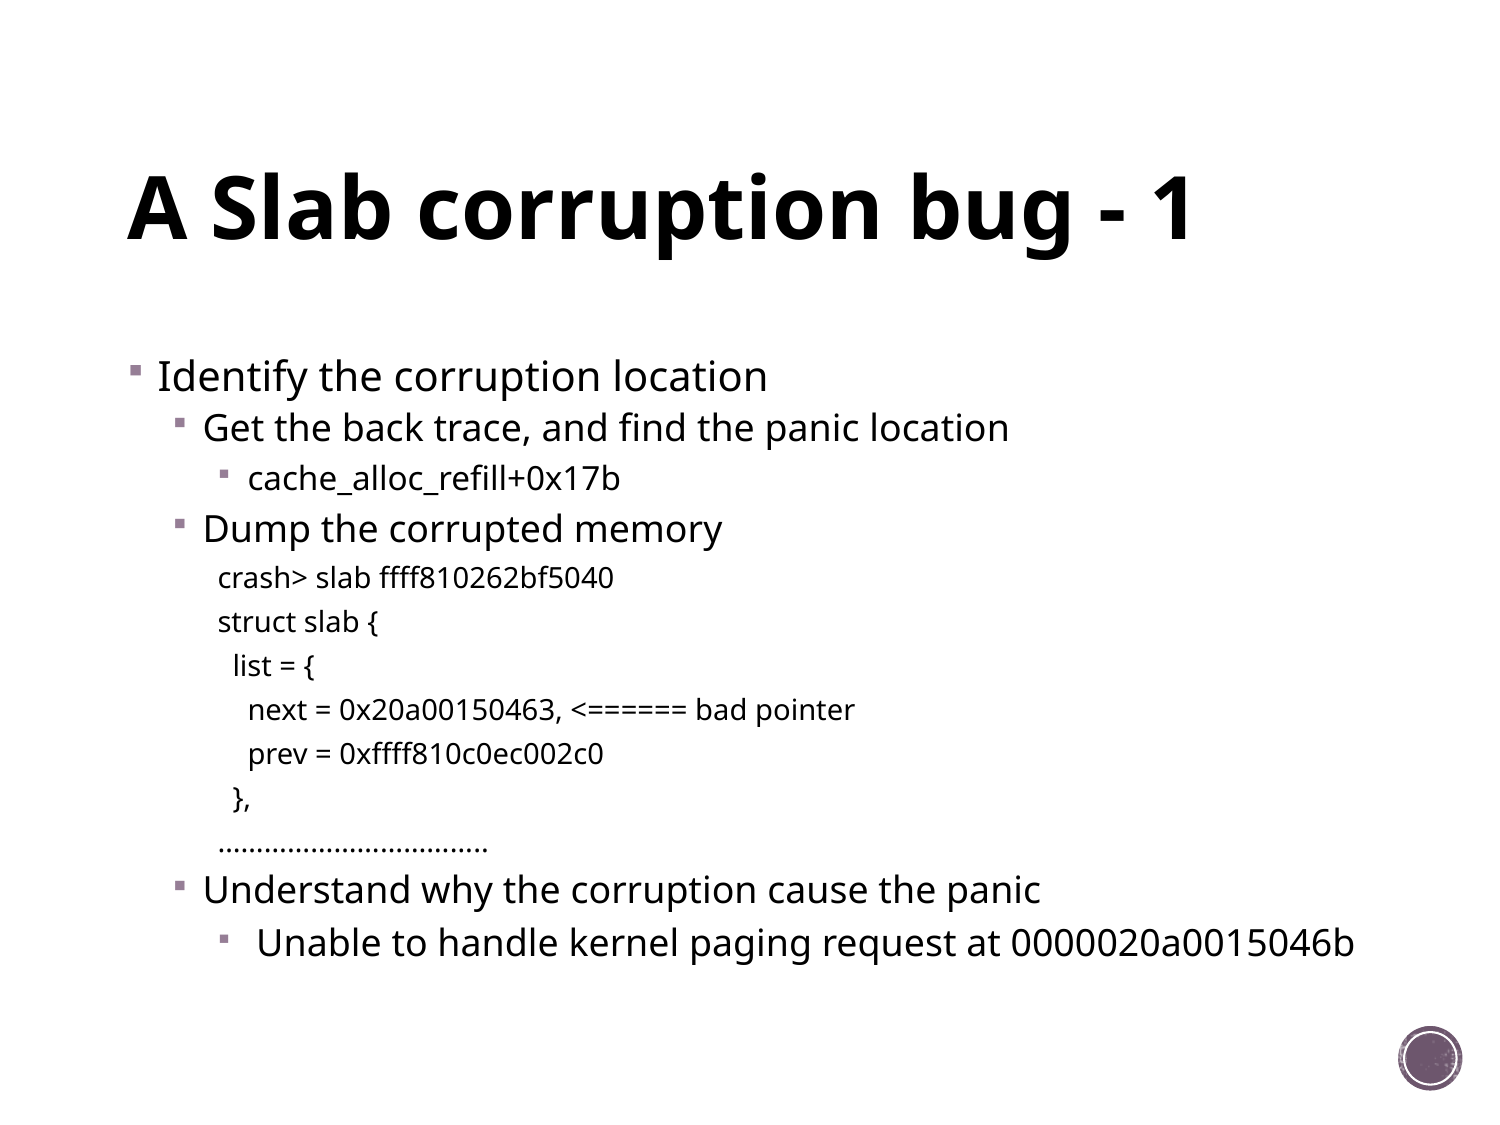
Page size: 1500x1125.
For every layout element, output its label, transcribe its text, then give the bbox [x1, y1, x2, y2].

list Identify the corruption location Get the back trace, and find the panic location cache_alloc_refill+0x17b Dump the corrupted memory crash> slab ffff810262bf5040 struct slab { list = { next = 0x20a00150463, <====== bad pointer prev = 0xffff810c0ec002c0 }, …………………………….. Understand why the corruption cause the panic Unable to handle kernel paging request at 0000020a0015046b [112, 348, 1388, 1013]
title A Slab corruption bug - 1 [112, 79, 1388, 344]
